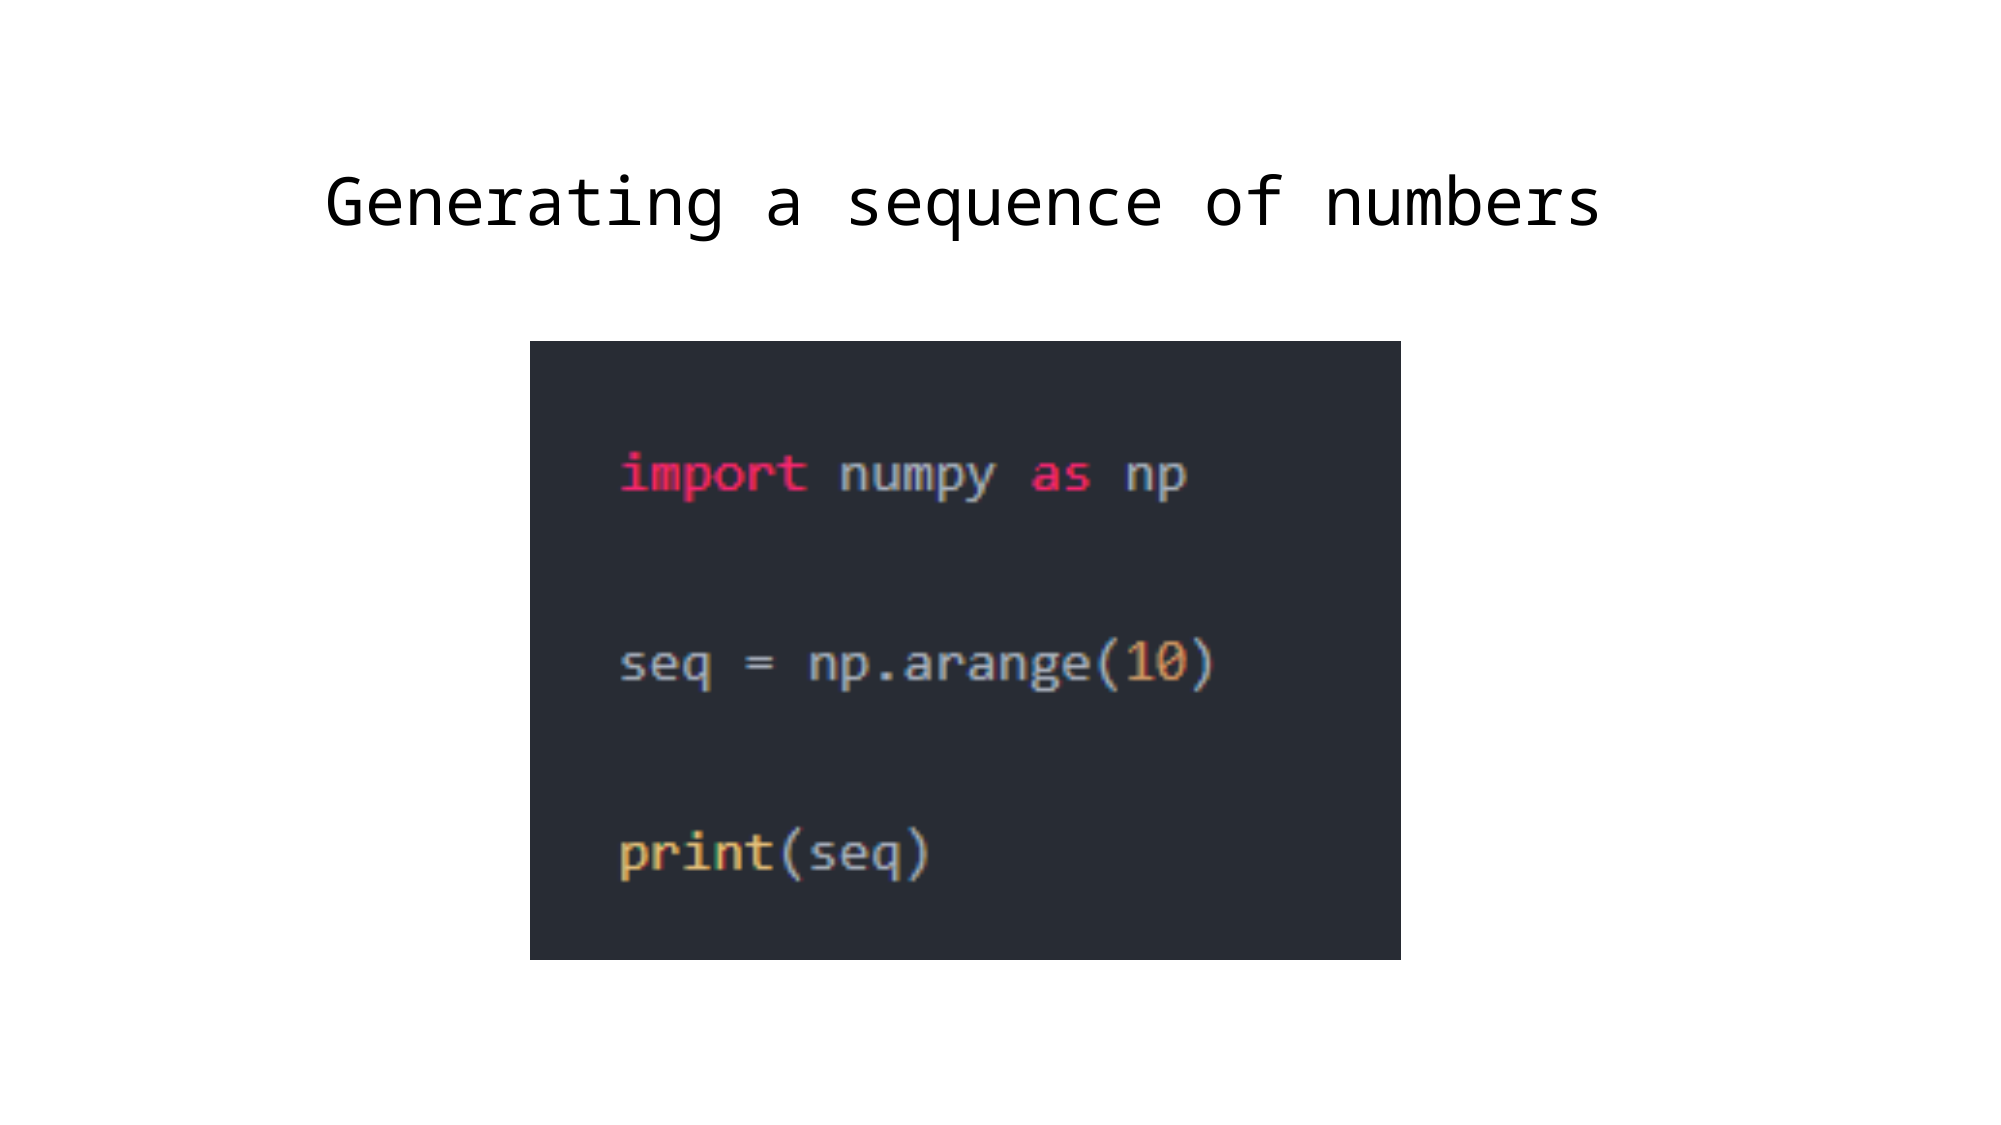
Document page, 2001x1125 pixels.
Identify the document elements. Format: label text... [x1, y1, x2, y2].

picture [530, 341, 1401, 960]
text_box Generating a sequence of numbers [310, 151, 1621, 247]
